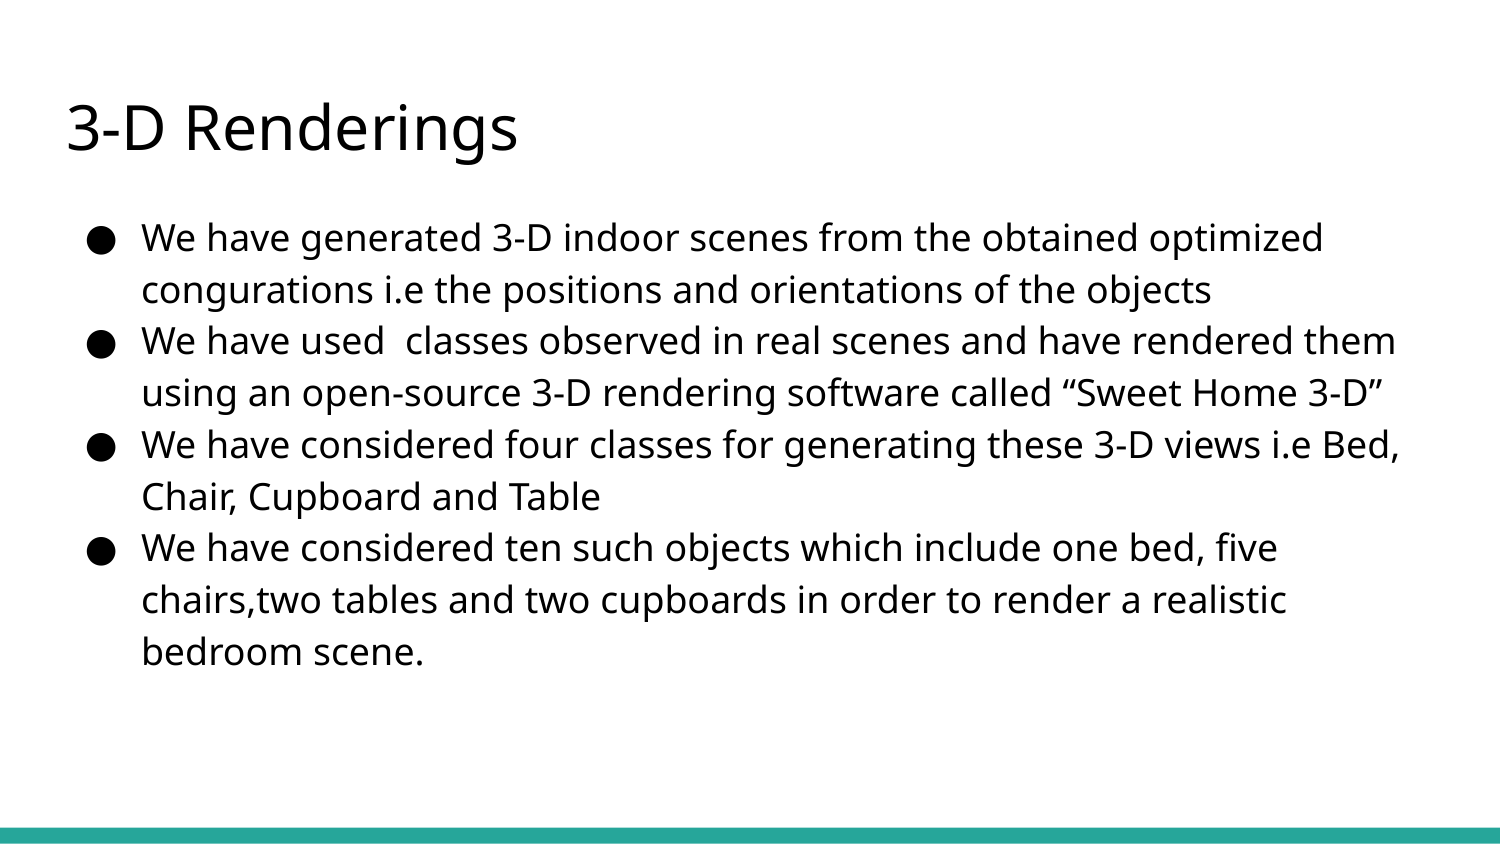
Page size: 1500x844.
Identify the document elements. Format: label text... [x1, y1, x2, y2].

list We have generated 3-D indoor scenes from the obtained optimized congurations i.e the positions and orientations of the objects We have used classes observed in real scenes and have rendered them using an open-source 3-D rendering software called “Sweet Home 3-D” We have considered four classes for generating these 3-D views i.e Bed, Chair, Cupboard and Table We have considered ten such objects which include one bed, five chairs,two tables and two cupboards in order to render a realistic bedroom scene. [51, 192, 1449, 750]
title 3-D Renderings [51, 72, 1449, 174]
